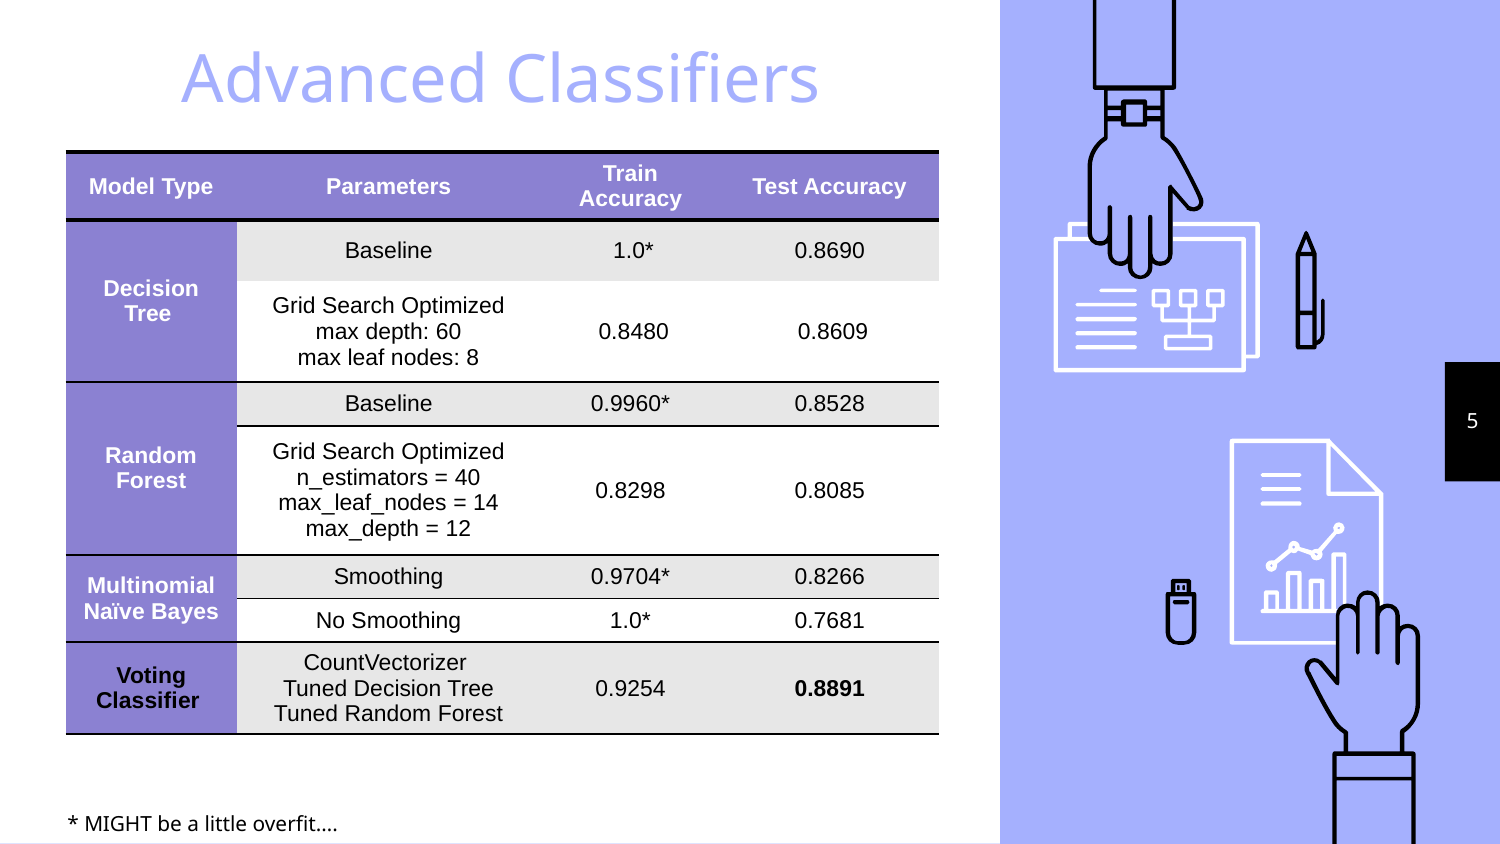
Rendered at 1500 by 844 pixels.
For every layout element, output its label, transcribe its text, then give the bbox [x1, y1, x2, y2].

title Advanced Classifiers [0, 53, 1004, 131]
table_header Model Type [66, 154, 237, 218]
slide_number 5 [1444, 362, 1500, 482]
table_header Parameters [237, 154, 540, 218]
table_cell CountVectorizer Tuned Decision Tree Tuned Random Forest [237, 643, 540, 733]
table_cell 0.9960* [540, 383, 721, 425]
table_header Test Accuracy [721, 154, 939, 218]
table_cell 1.0* [540, 222, 721, 281]
table_cell 0.9254 [540, 643, 721, 733]
table_cell 0.7681 [721, 599, 939, 641]
table_cell Grid Search Optimized n_estimators = 40 max_leaf_nodes = 14 max_depth = 12 [237, 427, 540, 554]
table_cell 0.8891 [721, 643, 939, 733]
table_cell 0.8528 [721, 383, 939, 425]
table_cell 0.8266 [721, 556, 939, 598]
table_header Train Accuracy [540, 154, 721, 218]
table_cell Baseline [237, 222, 540, 281]
table_cell Decision Tree [66, 222, 237, 381]
table_cell 0.8480 [540, 281, 721, 381]
table_cell Voting Classifier [66, 643, 237, 733]
table_cell 0.8690 [721, 222, 939, 281]
table_cell 0.8085 [721, 427, 939, 554]
text_box * MIGHT be a little overfit…. [52, 803, 803, 844]
table_cell Baseline [237, 383, 540, 425]
table_cell 0.8609 [721, 281, 939, 381]
table_cell 0.9704* [540, 556, 721, 598]
table_cell Grid Search Optimized max depth: 60 max leaf nodes: 8 [237, 281, 540, 381]
table_cell 0.8298 [540, 427, 721, 554]
table_cell 1.0* [540, 599, 721, 641]
table_cell No Smoothing [237, 599, 540, 641]
table_cell Multinomial Naïve Bayes [66, 556, 237, 641]
table_cell Smoothing [237, 556, 540, 598]
table_cell Random Forest [66, 383, 237, 554]
